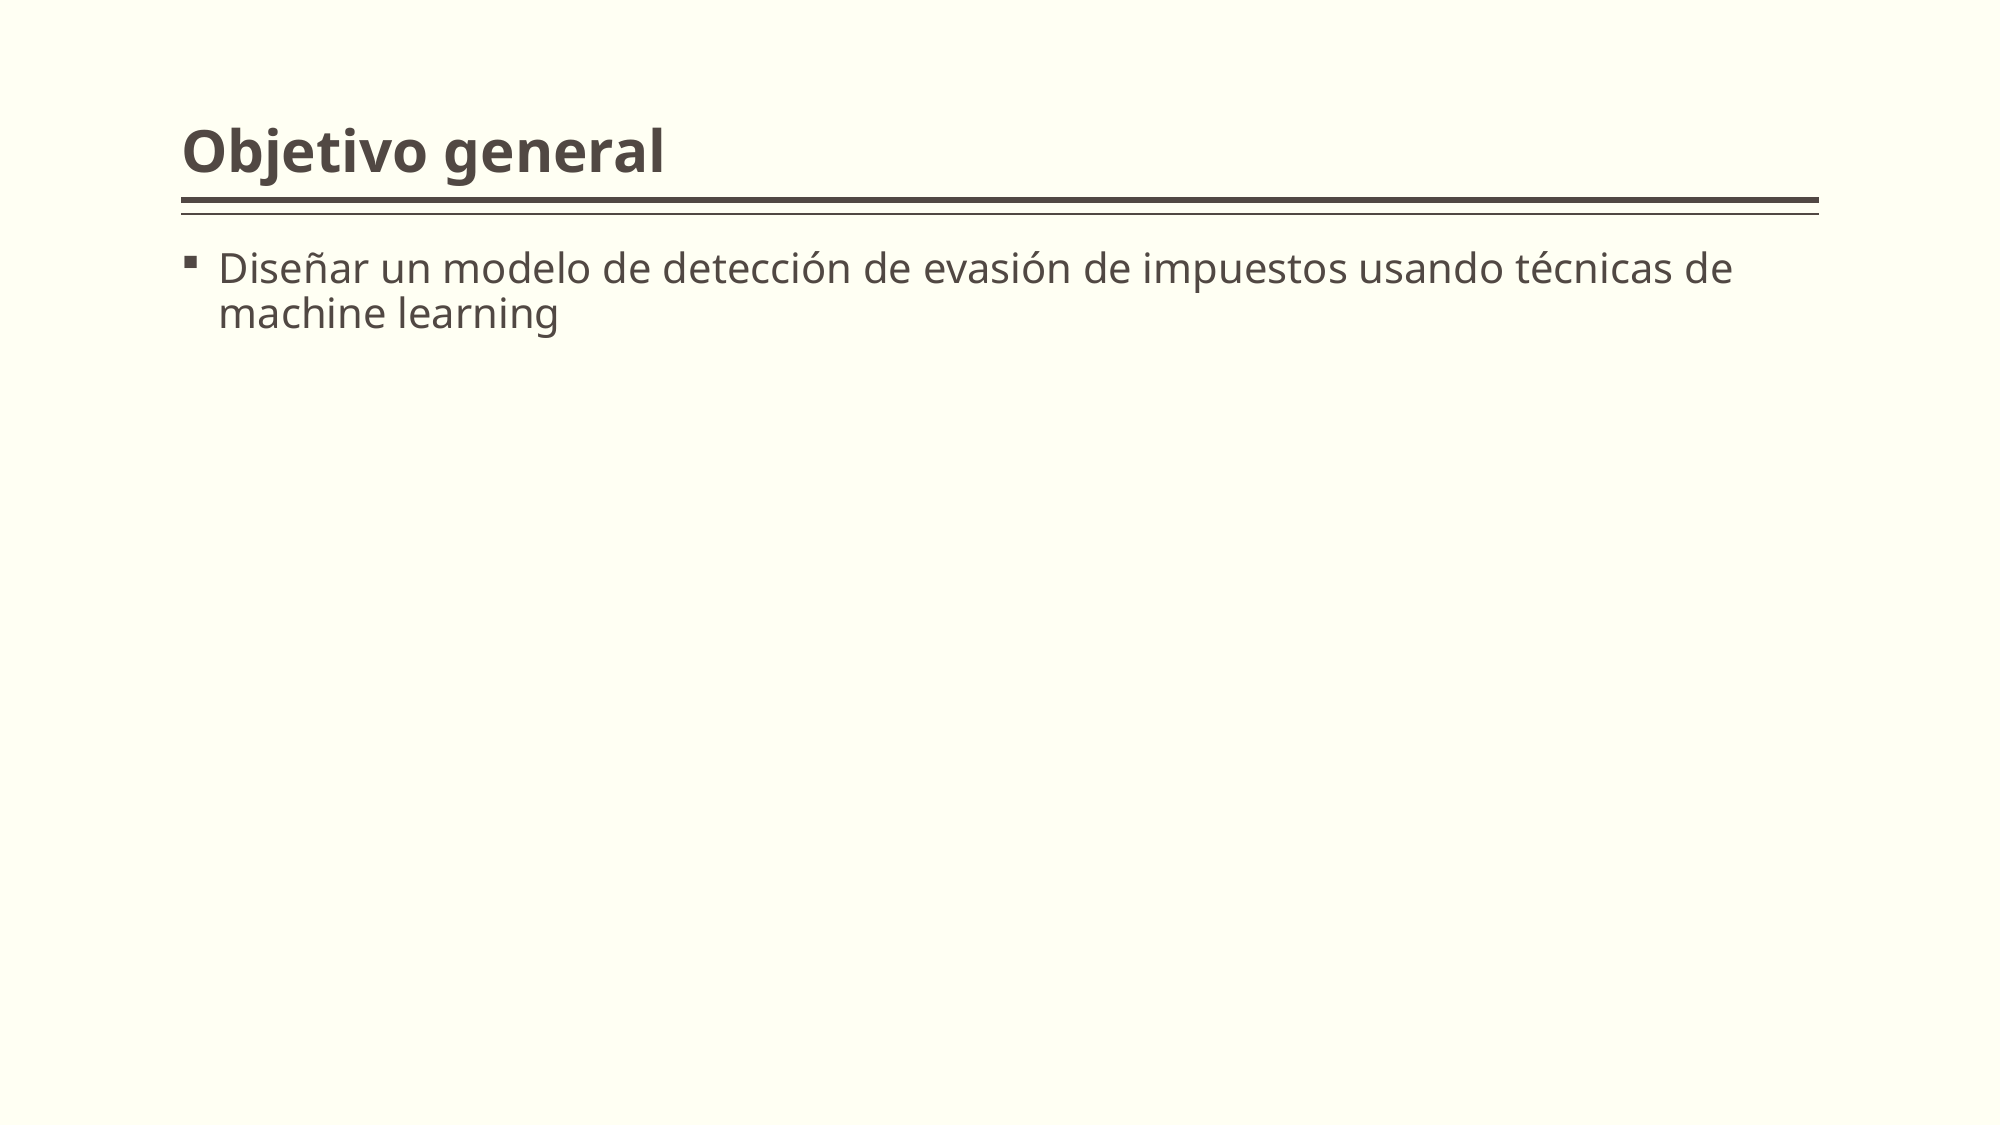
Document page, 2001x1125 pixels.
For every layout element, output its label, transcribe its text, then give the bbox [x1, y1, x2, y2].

title Objetivo general [181, 12, 1819, 193]
list Diseñar un modelo de detección de evasión de impuestos usando técnicas de machine learning [181, 239, 1819, 1013]
